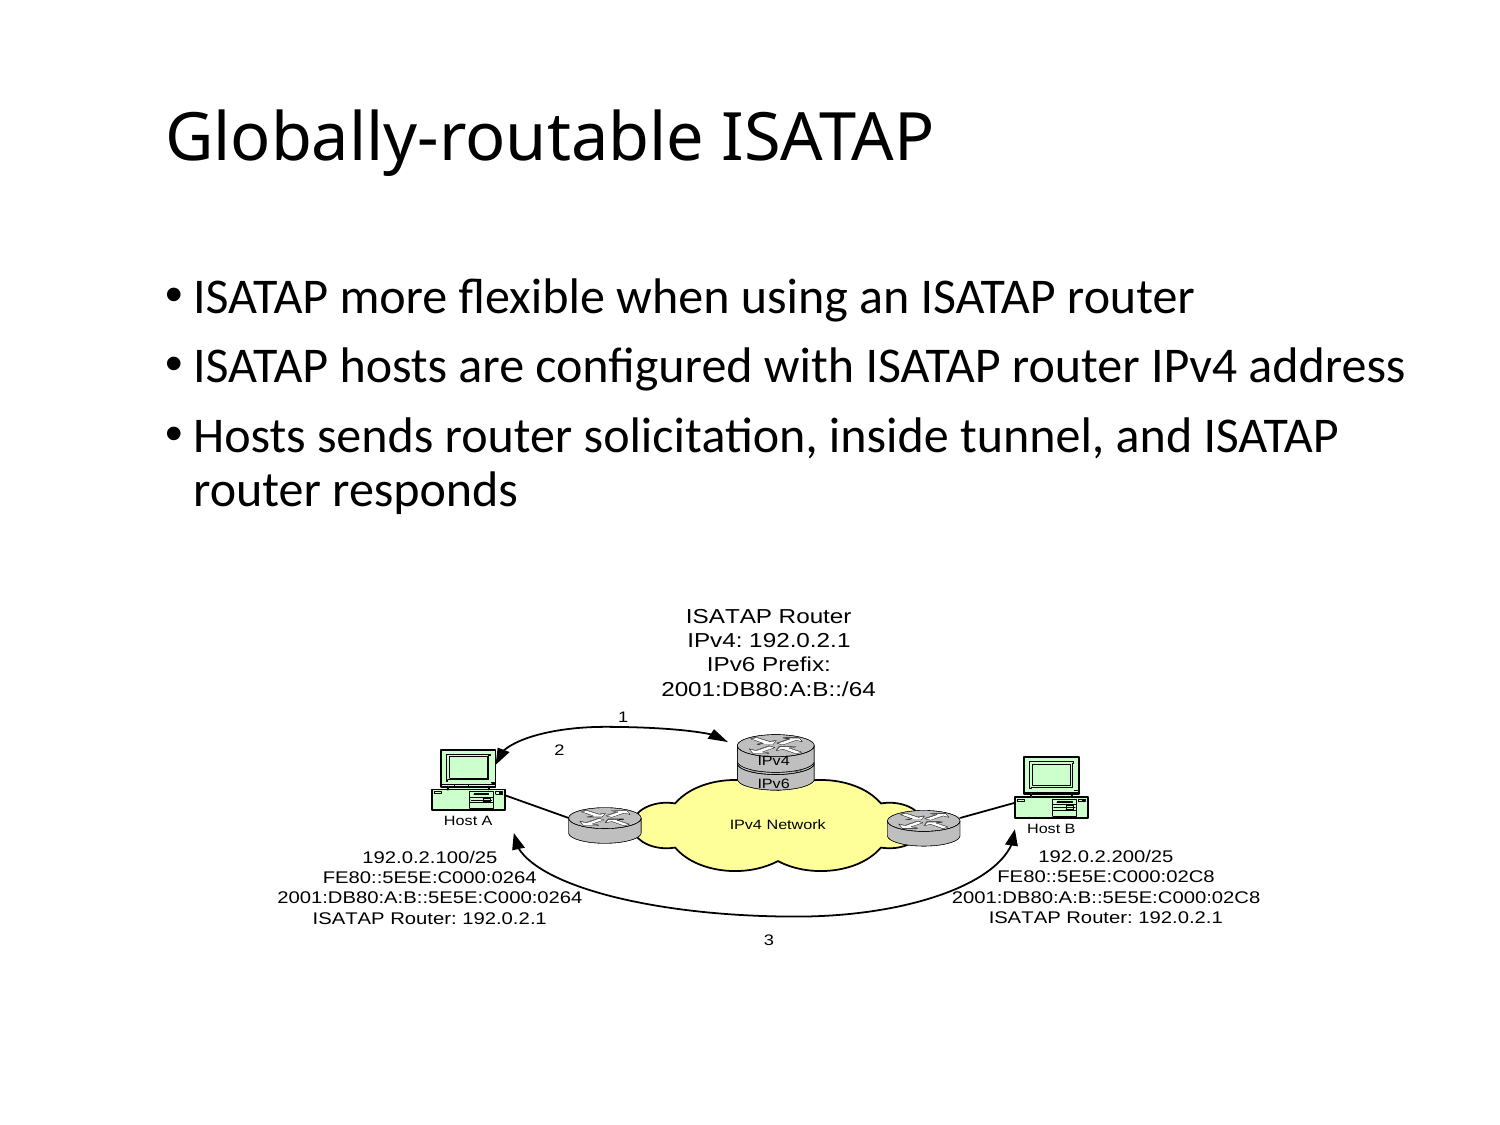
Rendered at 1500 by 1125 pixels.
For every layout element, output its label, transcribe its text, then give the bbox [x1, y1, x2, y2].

title Globally-routable ISATAP [150, 45, 1238, 234]
list ISATAP more flexible when using an ISATAP router ISATAP hosts are configured with ISATAP router IPv4 address Hosts sends router solicitation, inside tunnel, and ISATAP router responds [150, 262, 1425, 575]
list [274, 599, 1263, 953]
